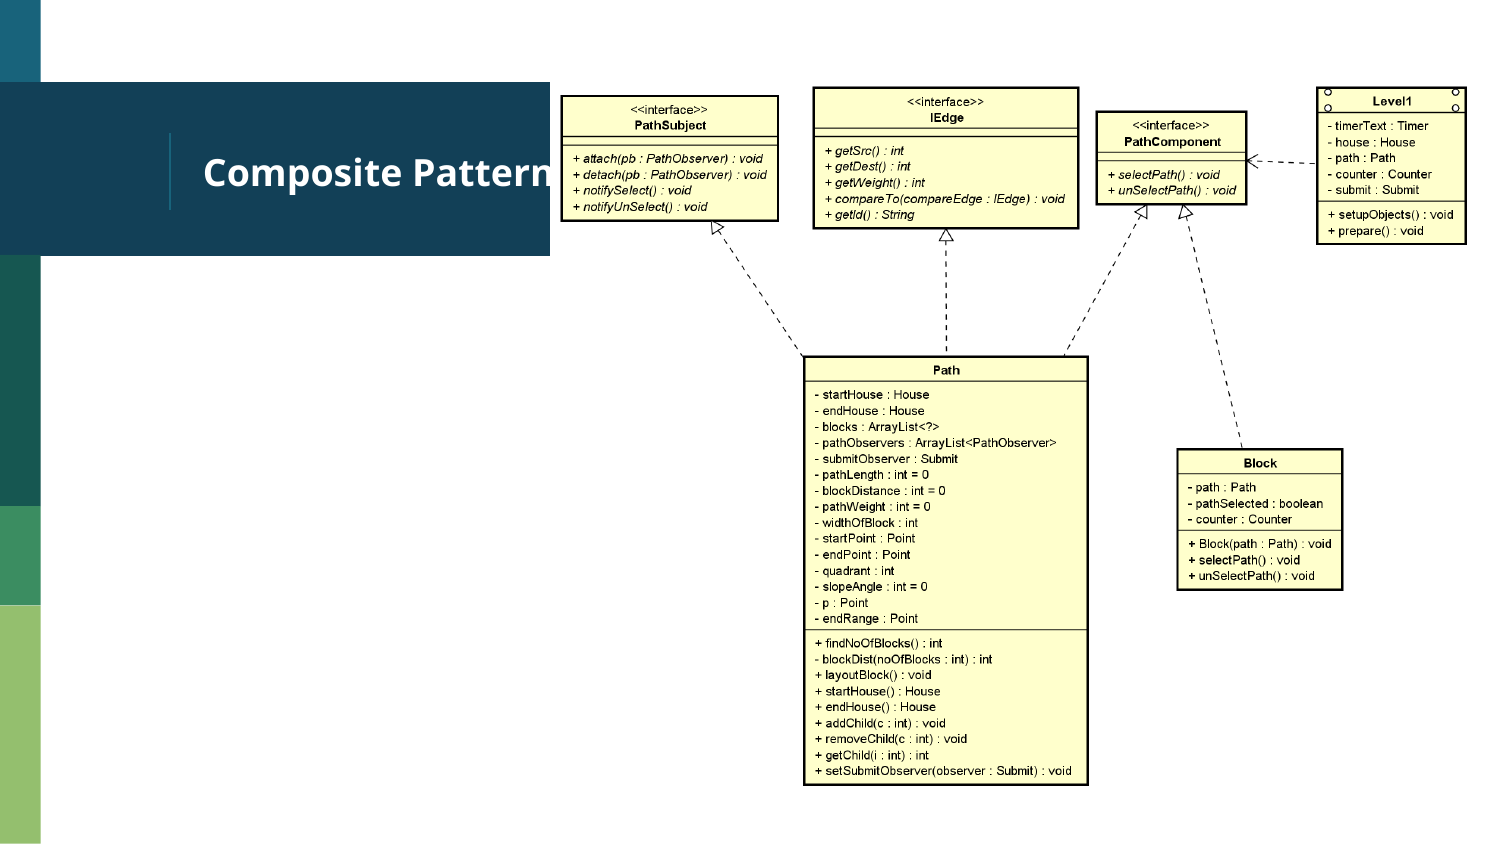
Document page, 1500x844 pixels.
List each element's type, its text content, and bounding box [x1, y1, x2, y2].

title Composite Pattern [187, 87, 544, 256]
picture [549, 77, 1500, 800]
